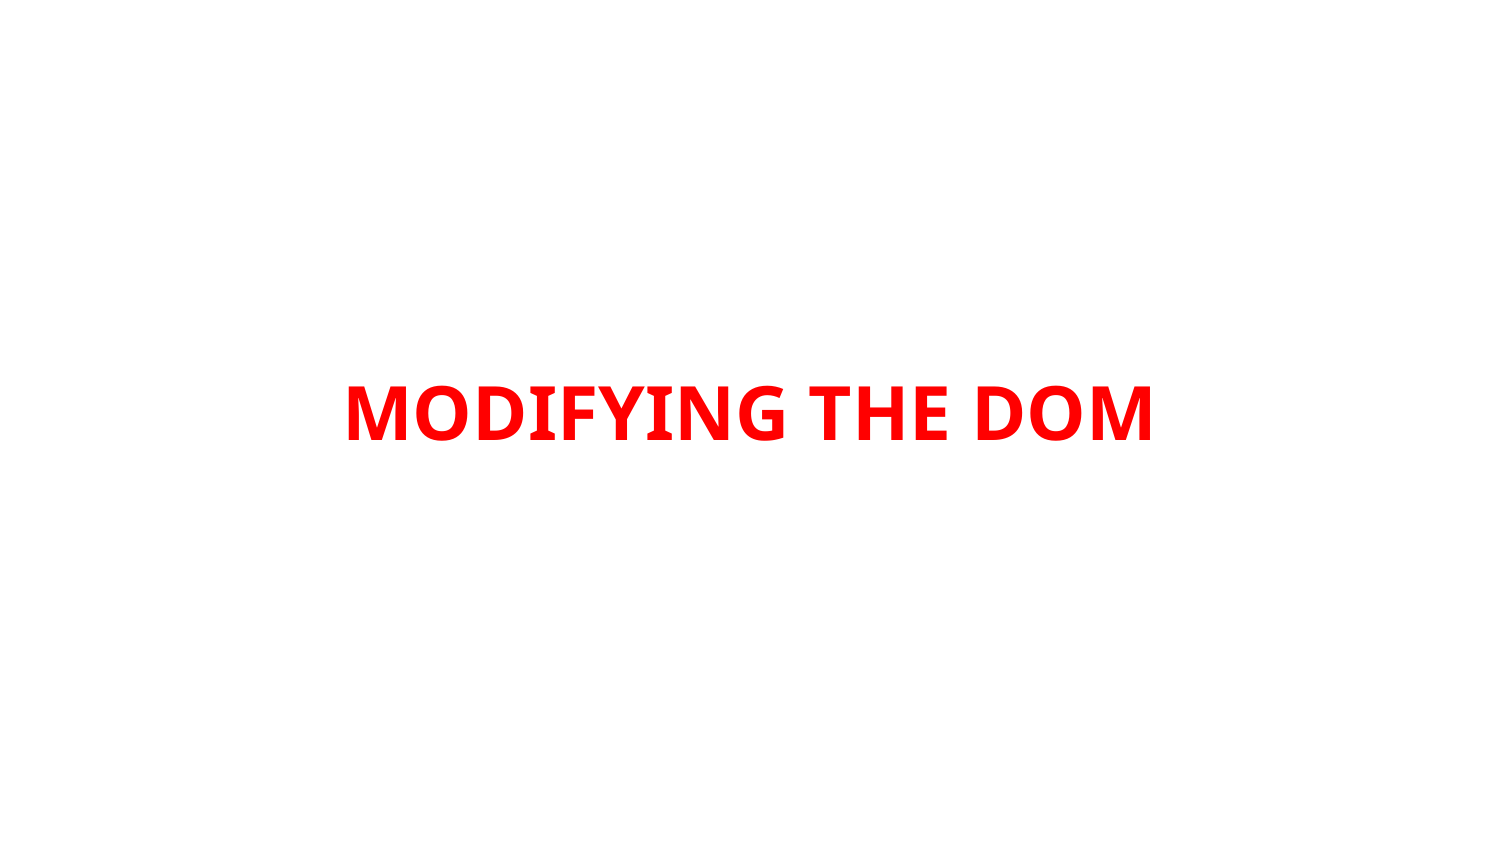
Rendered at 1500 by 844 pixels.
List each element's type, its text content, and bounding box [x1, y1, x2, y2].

title MODIFYING THE DOM [0, 305, 1500, 512]
